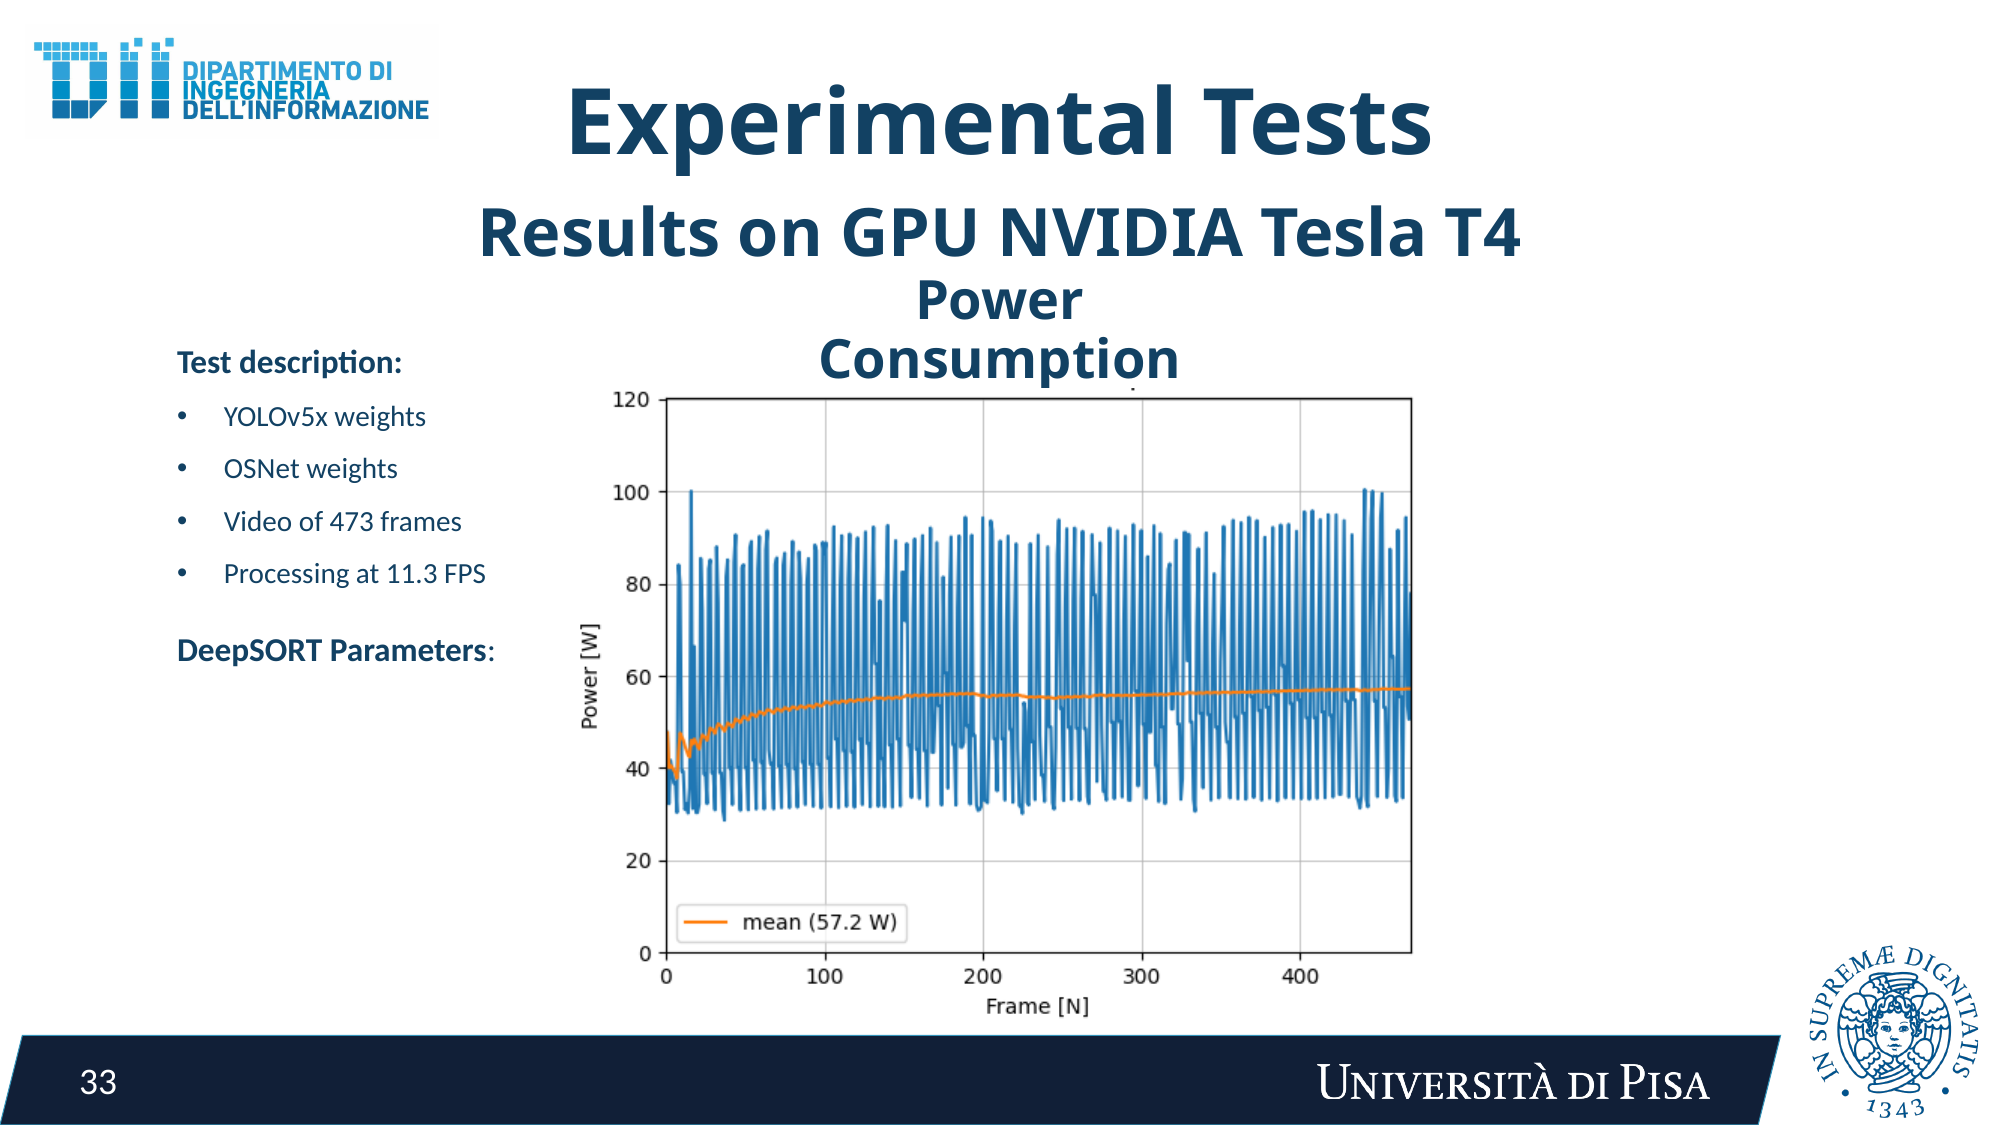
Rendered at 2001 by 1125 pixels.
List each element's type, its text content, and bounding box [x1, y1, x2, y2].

text_box 33 [64, 1049, 142, 1110]
picture [565, 388, 1435, 1024]
text_box Results on GPU NVIDIA Tesla T4 [141, 189, 1858, 280]
picture [1809, 945, 1979, 1118]
picture [25, 24, 439, 139]
text_box Power Consumption [767, 286, 1233, 377]
picture [1316, 1062, 1710, 1099]
text_box Experimental Tests [141, 59, 1858, 189]
text_box [0, 1035, 1781, 1125]
